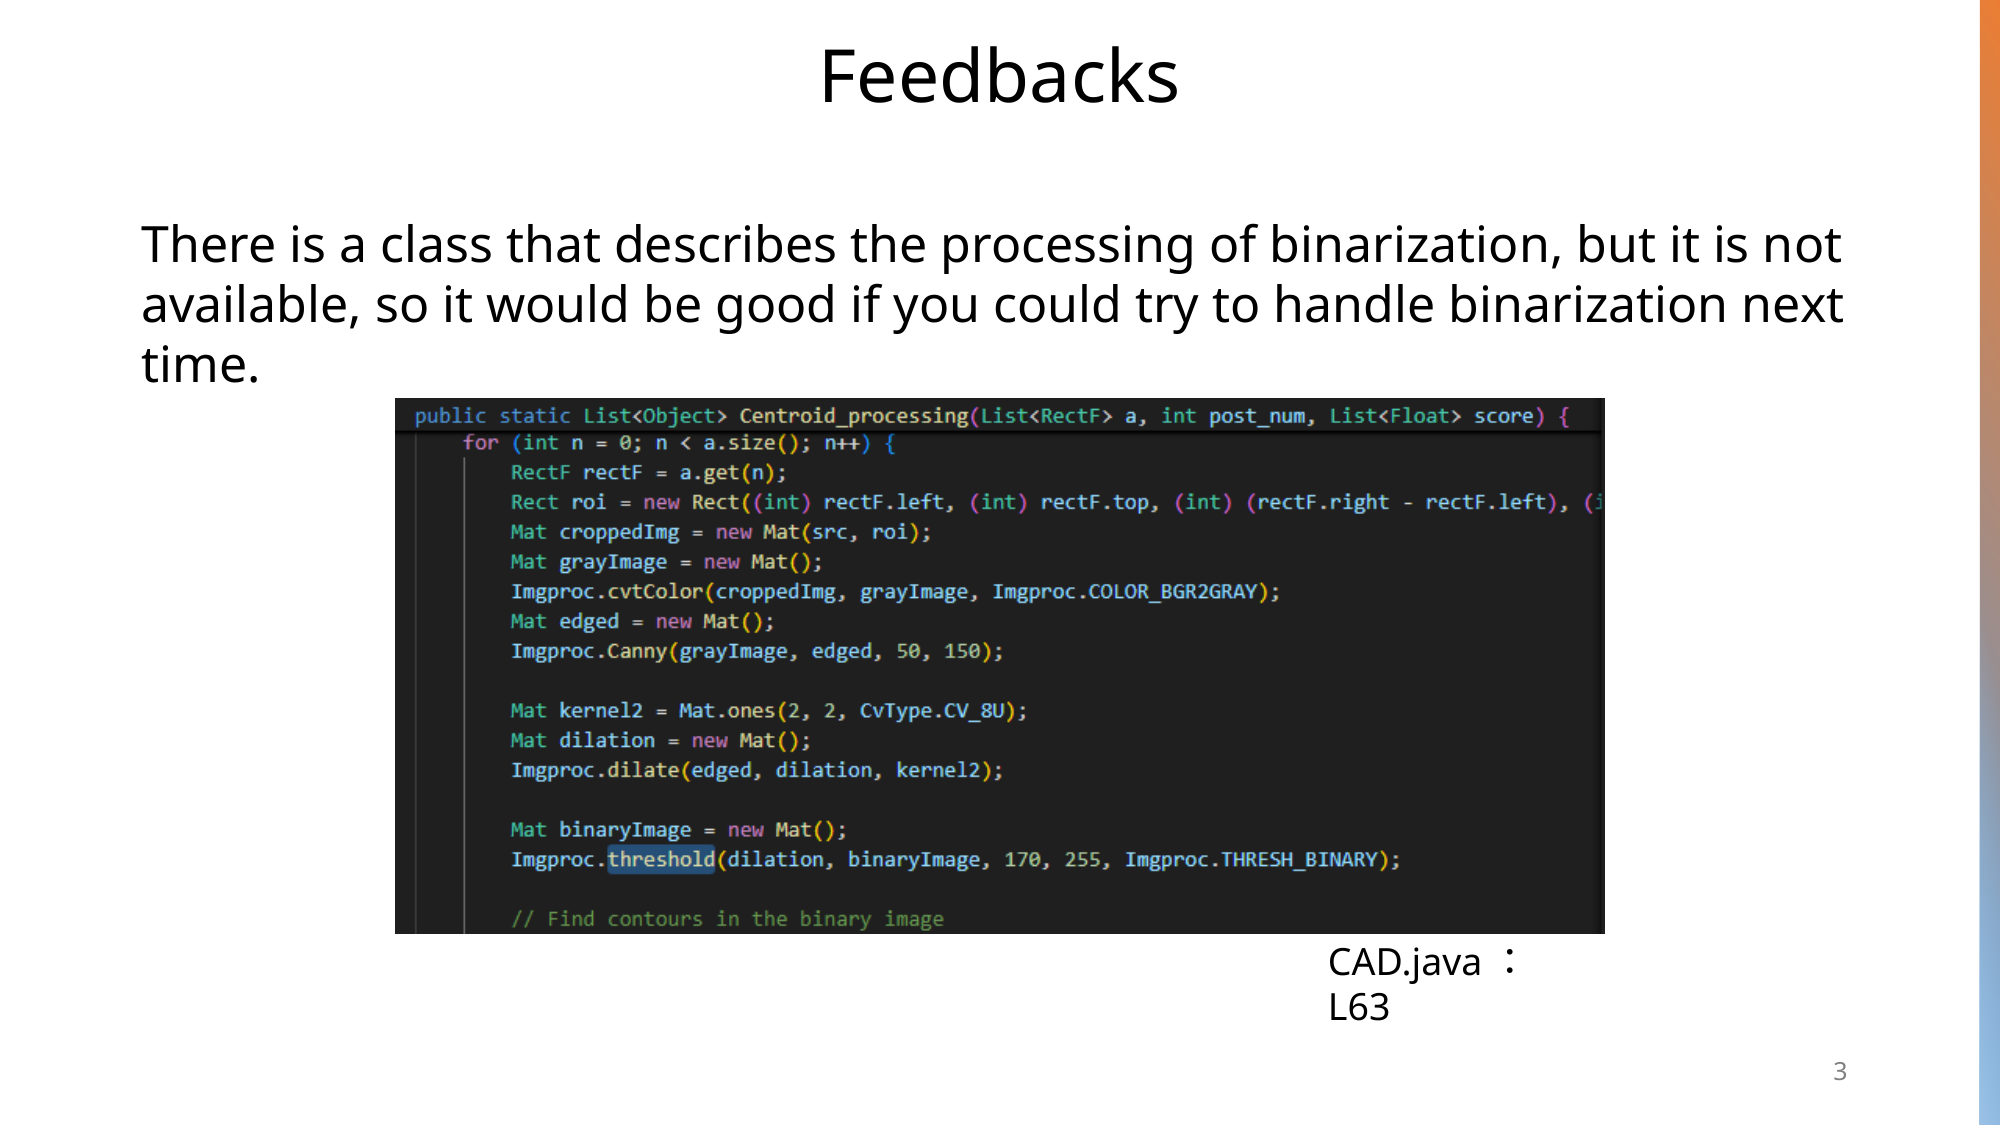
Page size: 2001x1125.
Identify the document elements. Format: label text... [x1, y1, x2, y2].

title Feedbacks [241, 31, 1759, 126]
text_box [1979, 0, 2000, 1125]
text_box CAD.java：L63 [1313, 934, 1605, 1035]
picture [395, 398, 1605, 934]
text_box 3 [1412, 1042, 1863, 1103]
text_box There is a class that describes the processing of binarization, but it is not available, so it would be good if you could try to handle binarization next time. [126, 205, 1891, 581]
